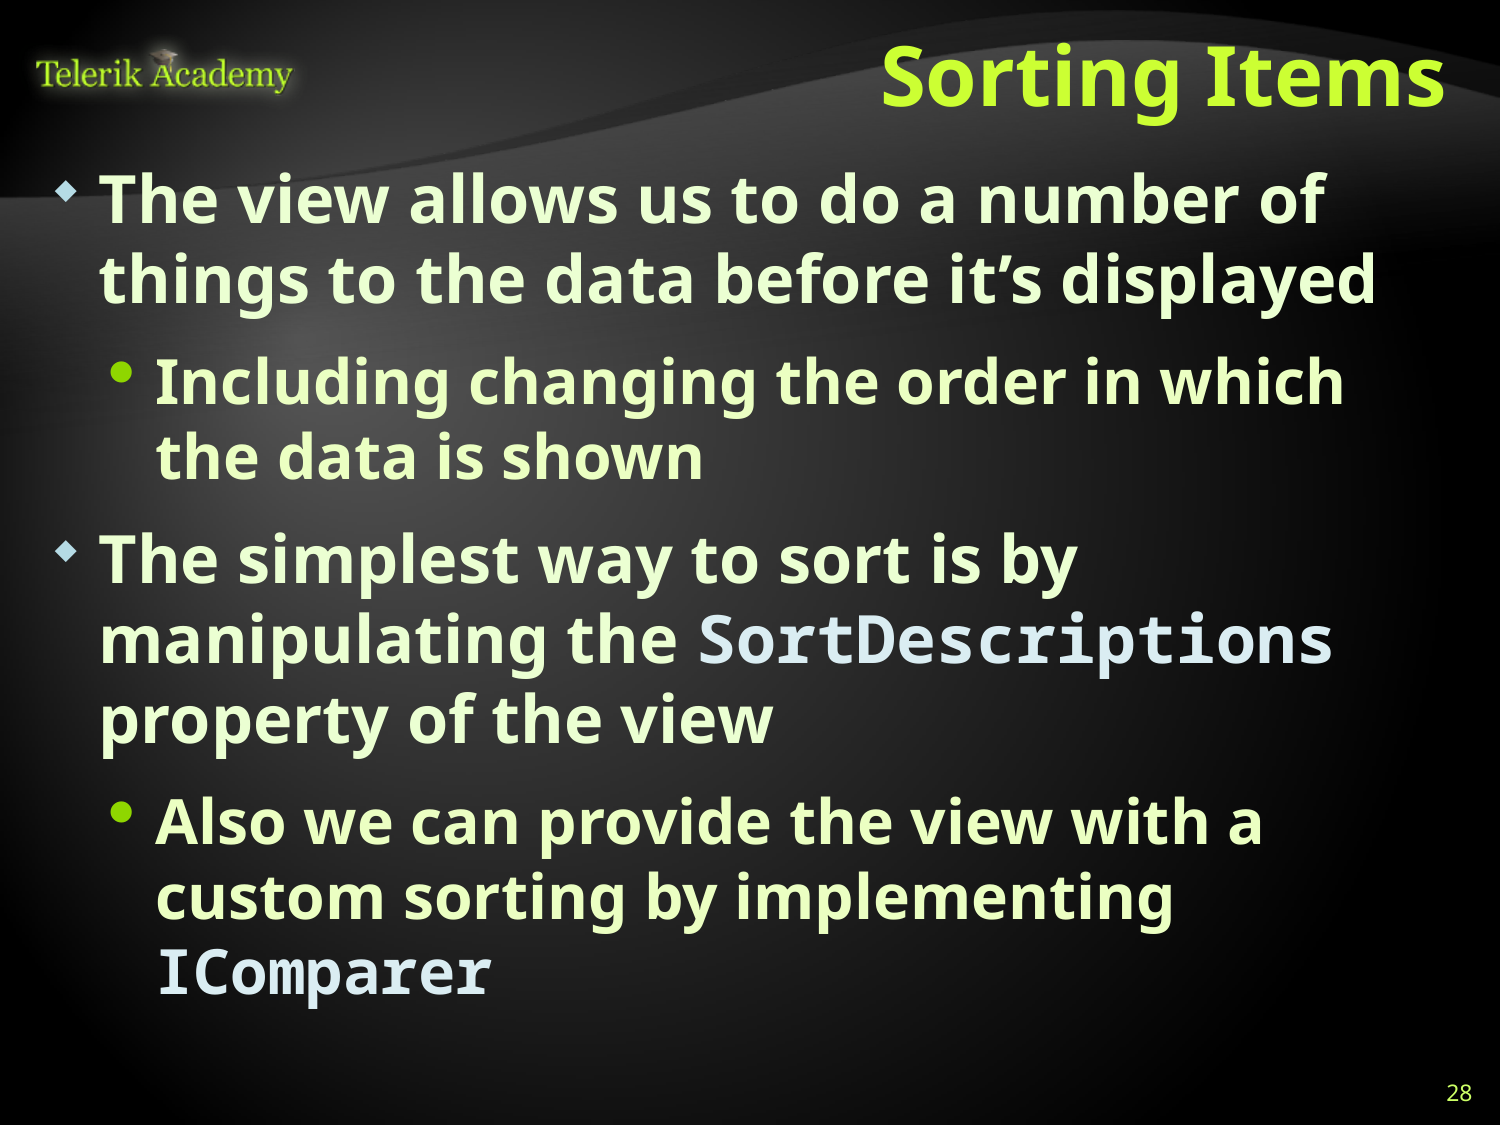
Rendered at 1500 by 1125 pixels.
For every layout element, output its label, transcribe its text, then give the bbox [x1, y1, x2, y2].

slide_number 28 [1412, 1074, 1488, 1113]
title Sorting Items [300, 12, 1463, 149]
list The view allows us to do a number of things to the data before it’s displayed Including changing the order in which the data is shown The simplest way to sort is by manipulating the SortDescriptions property of the view Also we can provide the view with a custom sorting by implementing IComparer [37, 149, 1463, 1100]
picture [0, 0, 1500, 1125]
